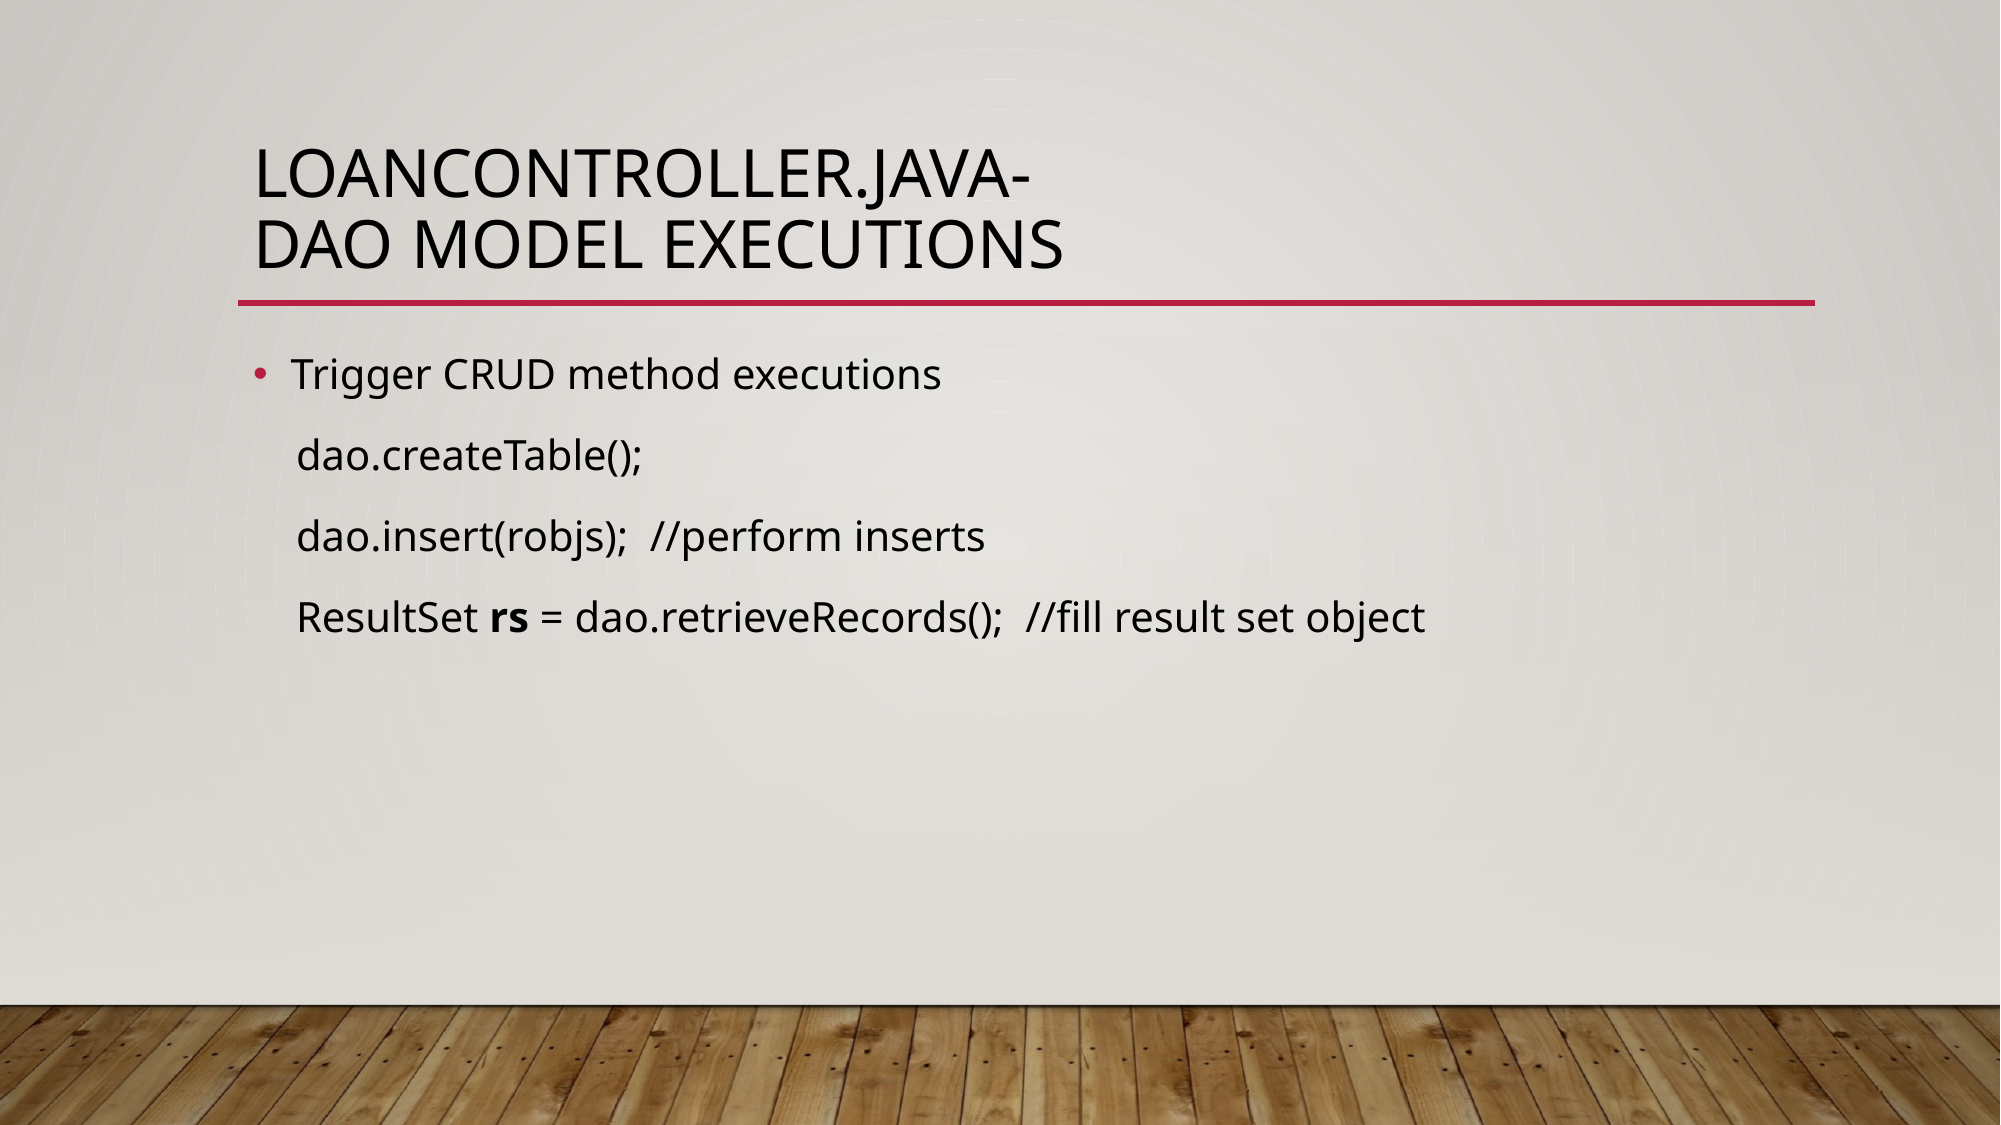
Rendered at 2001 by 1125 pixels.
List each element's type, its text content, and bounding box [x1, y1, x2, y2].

title loancontroller.java- dao model executions [238, 131, 1814, 305]
list Trigger CRUD method executions dao.createTable(); dao.insert(robjs); //perform inserts ResultSet rs = dao.retrieveRecords(); //fill result set object [238, 330, 1814, 897]
picture [0, 1005, 2000, 1125]
